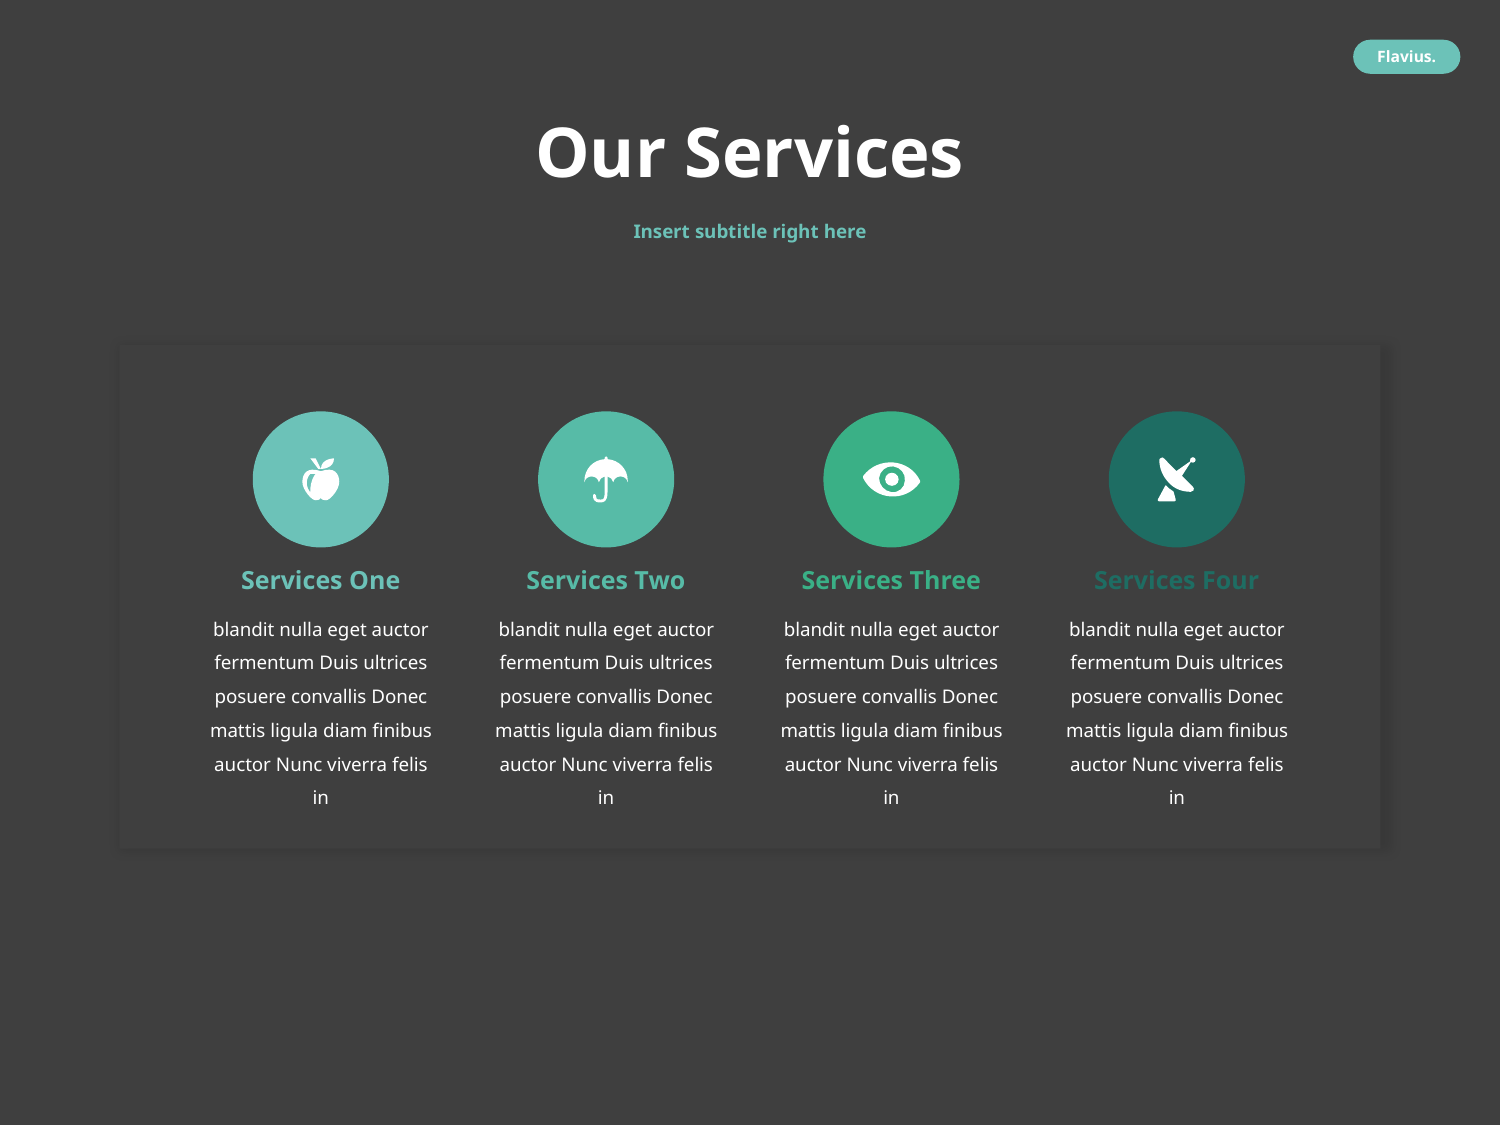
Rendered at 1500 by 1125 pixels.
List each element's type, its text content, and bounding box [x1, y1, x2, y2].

text_box [822, 410, 961, 549]
text_box [251, 410, 390, 549]
picture [71, 564, 1429, 1017]
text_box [302, 458, 340, 501]
text_box [1107, 410, 1246, 549]
text_box Services Three [781, 557, 1002, 564]
text_box [537, 410, 676, 549]
subtitle Insert subtitle right here [327, 203, 1172, 261]
text_box Services Four [1067, 557, 1287, 564]
text_box [584, 456, 628, 503]
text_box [1157, 457, 1196, 502]
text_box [862, 455, 920, 503]
text_box Services One [211, 557, 431, 564]
text_box [118, 344, 1381, 564]
title Our Services [327, 78, 1172, 203]
text_box Services Two [496, 557, 716, 564]
